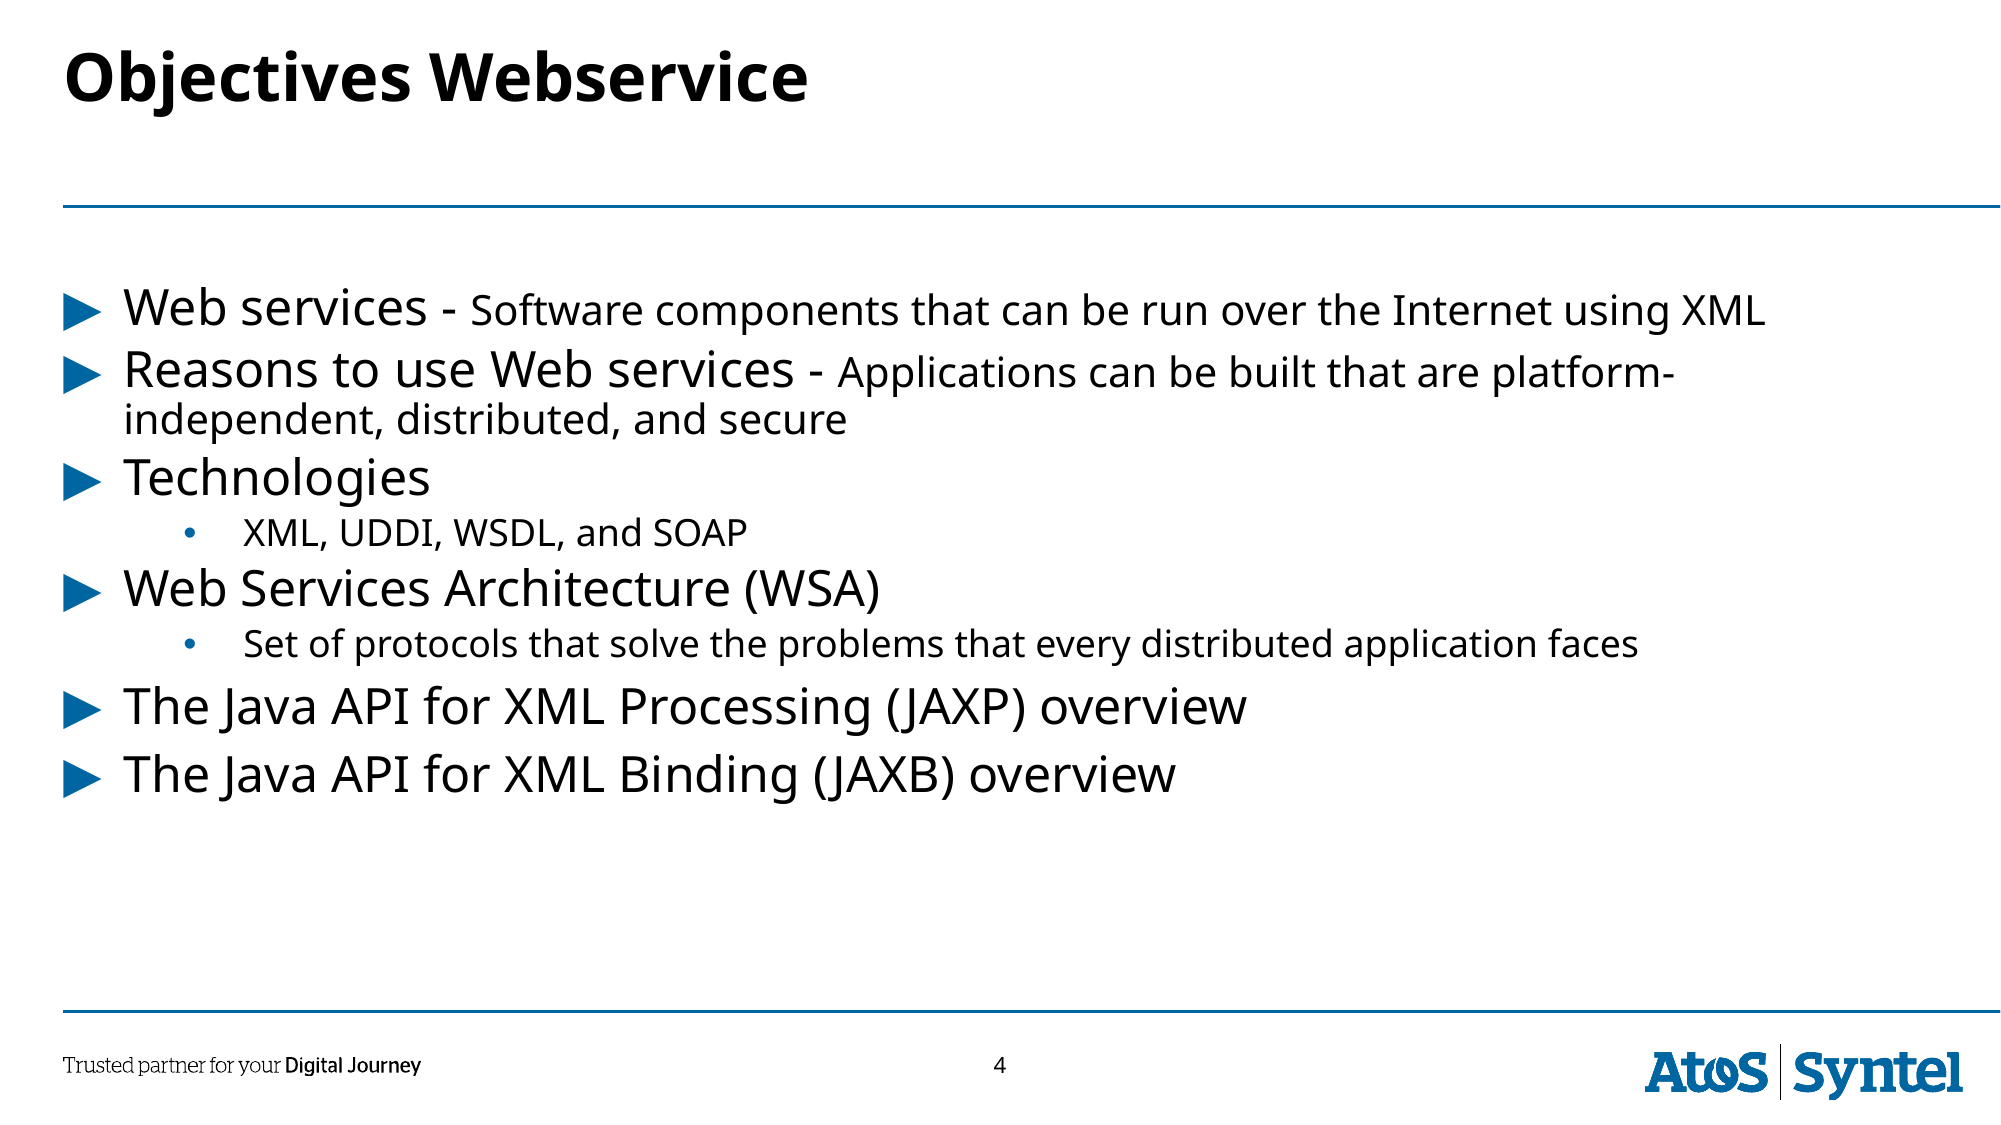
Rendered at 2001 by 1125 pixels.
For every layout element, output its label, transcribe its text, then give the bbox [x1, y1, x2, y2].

title Objectives Webservice [63, 26, 1961, 185]
list Web services - Software components that can be run over the Internet using XML Reasons to use Web services - Applications can be built that are platform-independent, distributed, and secure Technologies XML, UDDI, WSDL, and SOAP Web Services Architecture (WSA) Set of protocols that solve the problems that every distributed application faces The Java API for XML Processing (JAXP) overview The Java API for XML Binding (JAXB) overview [63, 282, 1938, 1077]
